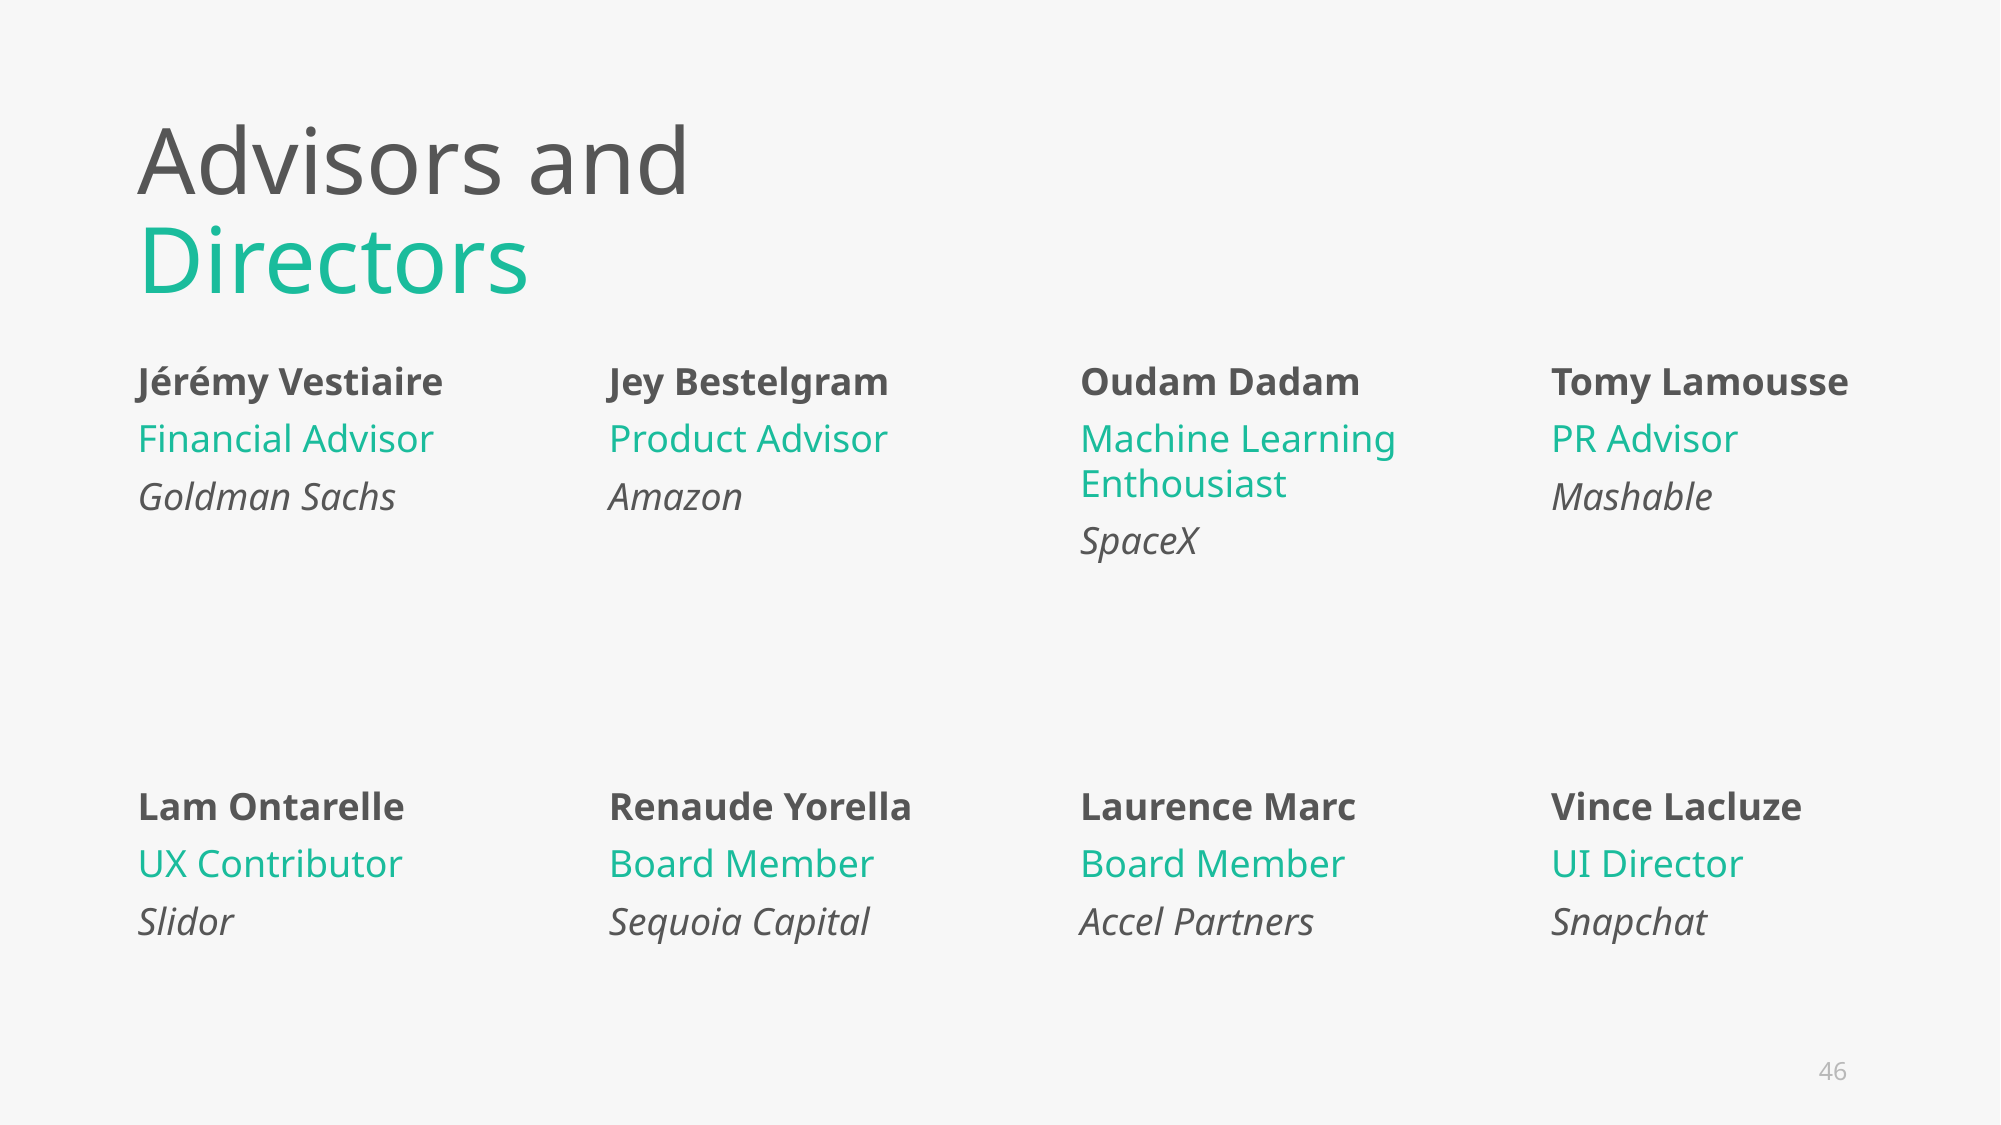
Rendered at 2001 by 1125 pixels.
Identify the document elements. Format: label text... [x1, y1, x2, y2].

text_box Tomy Lamousse PR Advisor Mashable [1550, 349, 2000, 526]
slide_number 46 [1412, 1042, 1863, 1103]
text_box Vince Lacluze UI Director Snapchat [1550, 774, 2000, 951]
list Advisors and Directors [137, 108, 1036, 224]
text_box Lam Ontarelle UX Contributor Slidor [137, 774, 588, 951]
text_box Jey Bestelgram Product Advisor Amazon [608, 349, 1059, 526]
text_box Laurence Marc Board Member Accel Partners [1079, 774, 1530, 951]
text_box Oudam Dadam Machine Learning Enthousiast SpaceX [1079, 349, 1530, 571]
text_box Jérémy Vestiaire Financial Advisor Goldman Sachs [137, 349, 588, 526]
text_box Renaude Yorella Board Member Sequoia Capital [608, 774, 1059, 1009]
